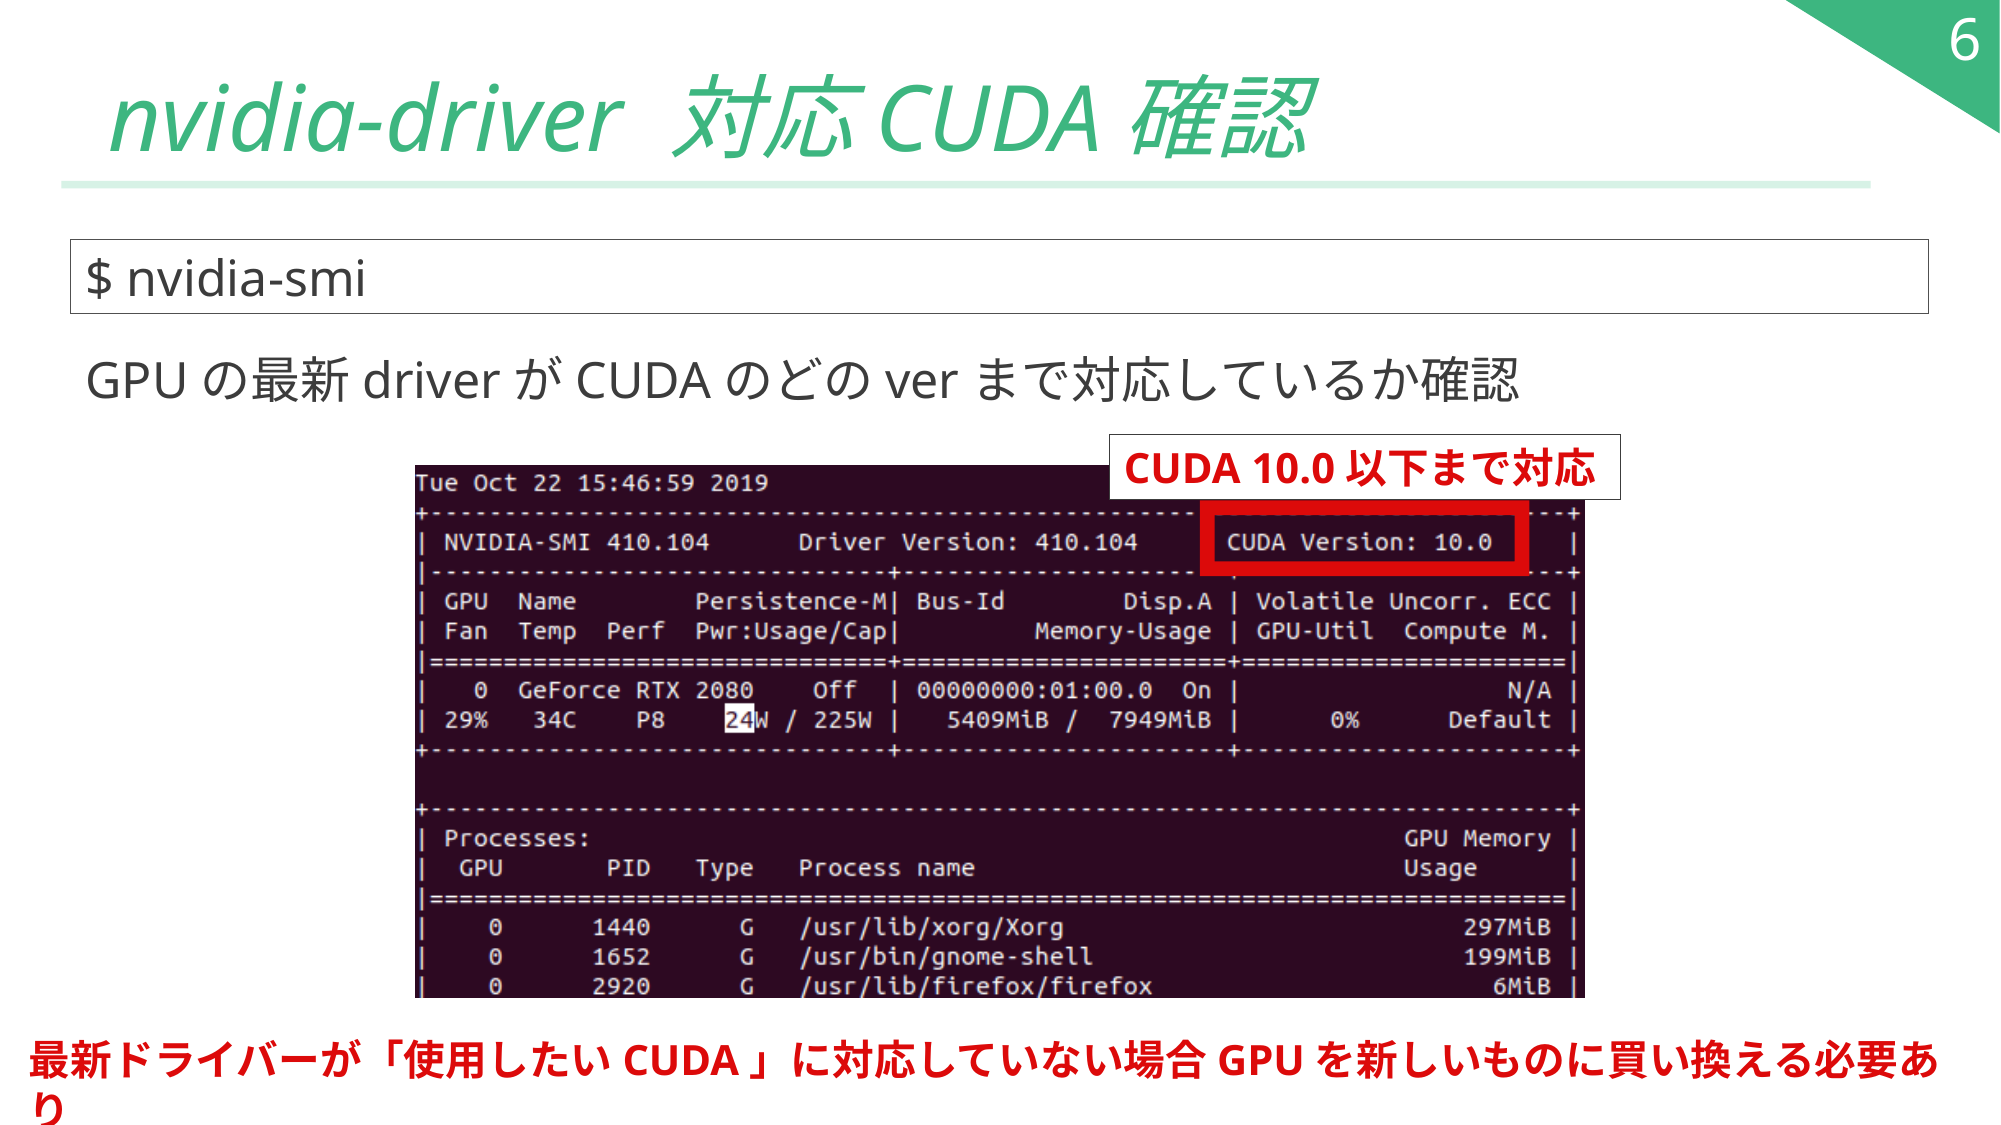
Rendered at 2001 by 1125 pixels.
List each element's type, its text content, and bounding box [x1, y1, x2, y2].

slide_number 6 [1714, 11, 1997, 72]
text_box $ nvidia-smi [70, 239, 1929, 314]
picture [414, 465, 1586, 998]
text_box CUDA 10.0以下まで対応 [1109, 434, 1621, 500]
text_box GPUの最新driverがCUDAのどのverまで対応しているか確認 [70, 341, 1849, 417]
title nvidia-driver 対応CUDA確認 [93, 44, 1904, 178]
text_box 最新ドライバーが「使用したいCUDA」に対応していない場合GPUを新しいものに買い換える必要あり [13, 1026, 1959, 1125]
